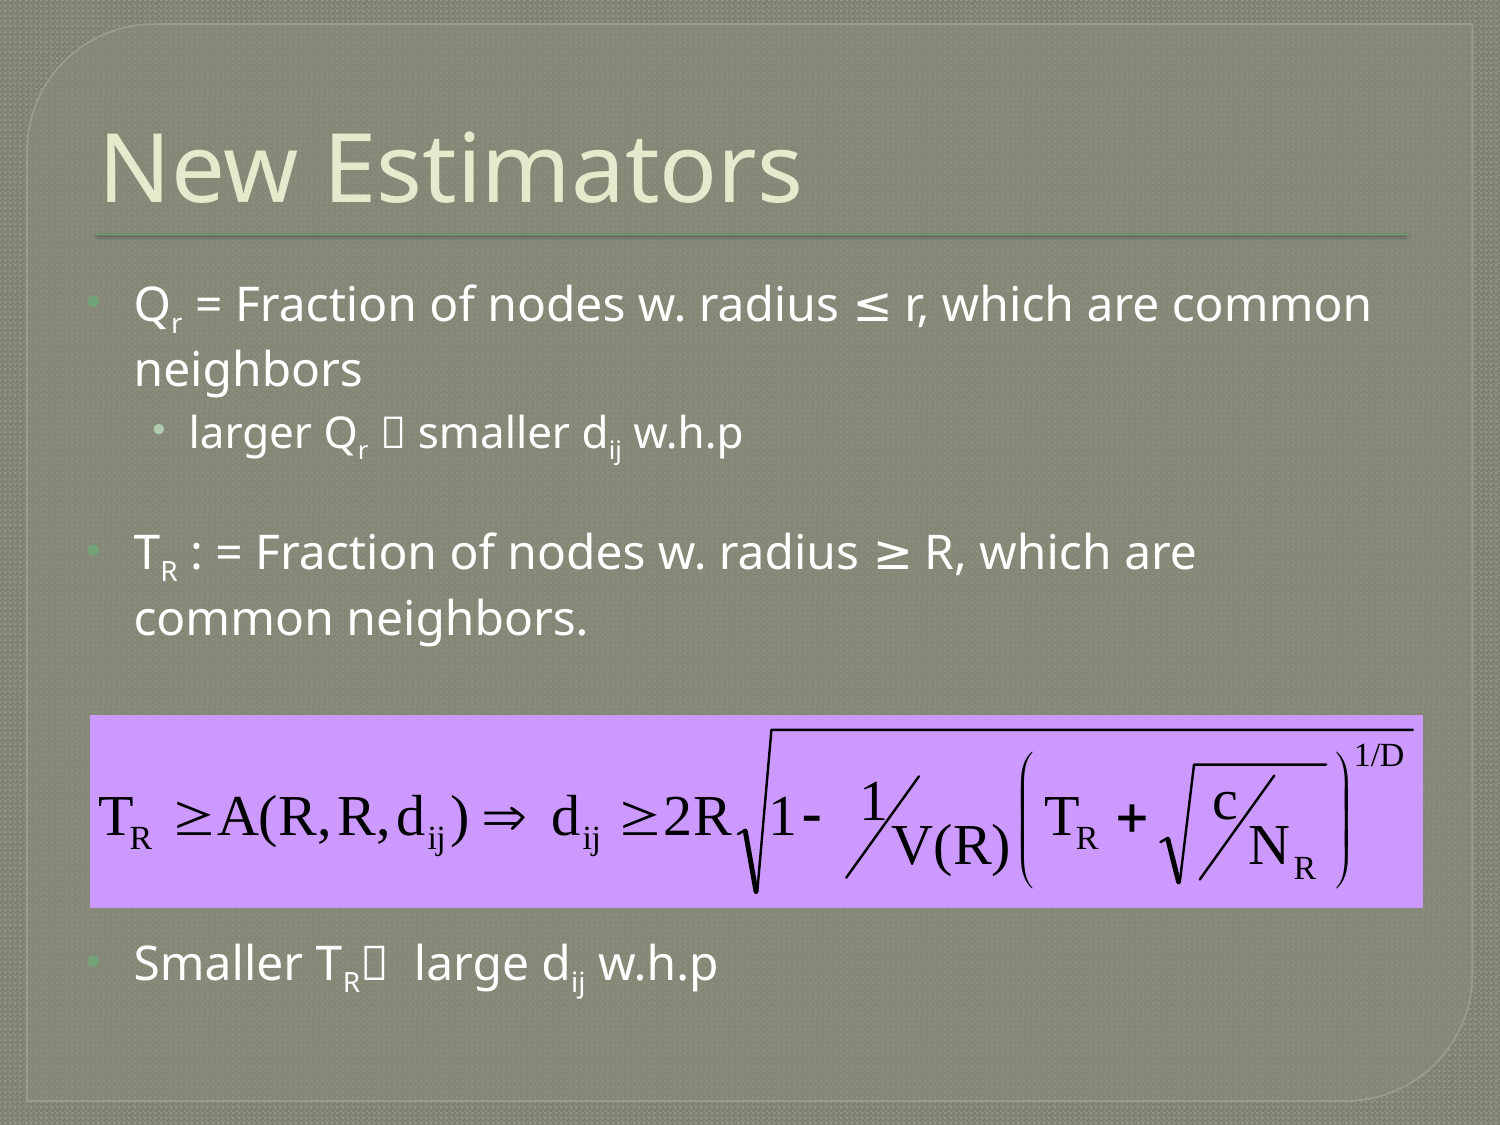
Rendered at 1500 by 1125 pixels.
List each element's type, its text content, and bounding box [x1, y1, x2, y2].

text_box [90, 714, 1423, 908]
list Qr = Fraction of nodes w. radius ≤ r, which are common neighbors larger Qr  smaller dij w.h.p TR : = Fraction of nodes w. radius ≥ R, which are common neighbors. Smaller TR large dij w.h.p [72, 265, 1423, 1013]
title New Estimators [75, 41, 1425, 230]
